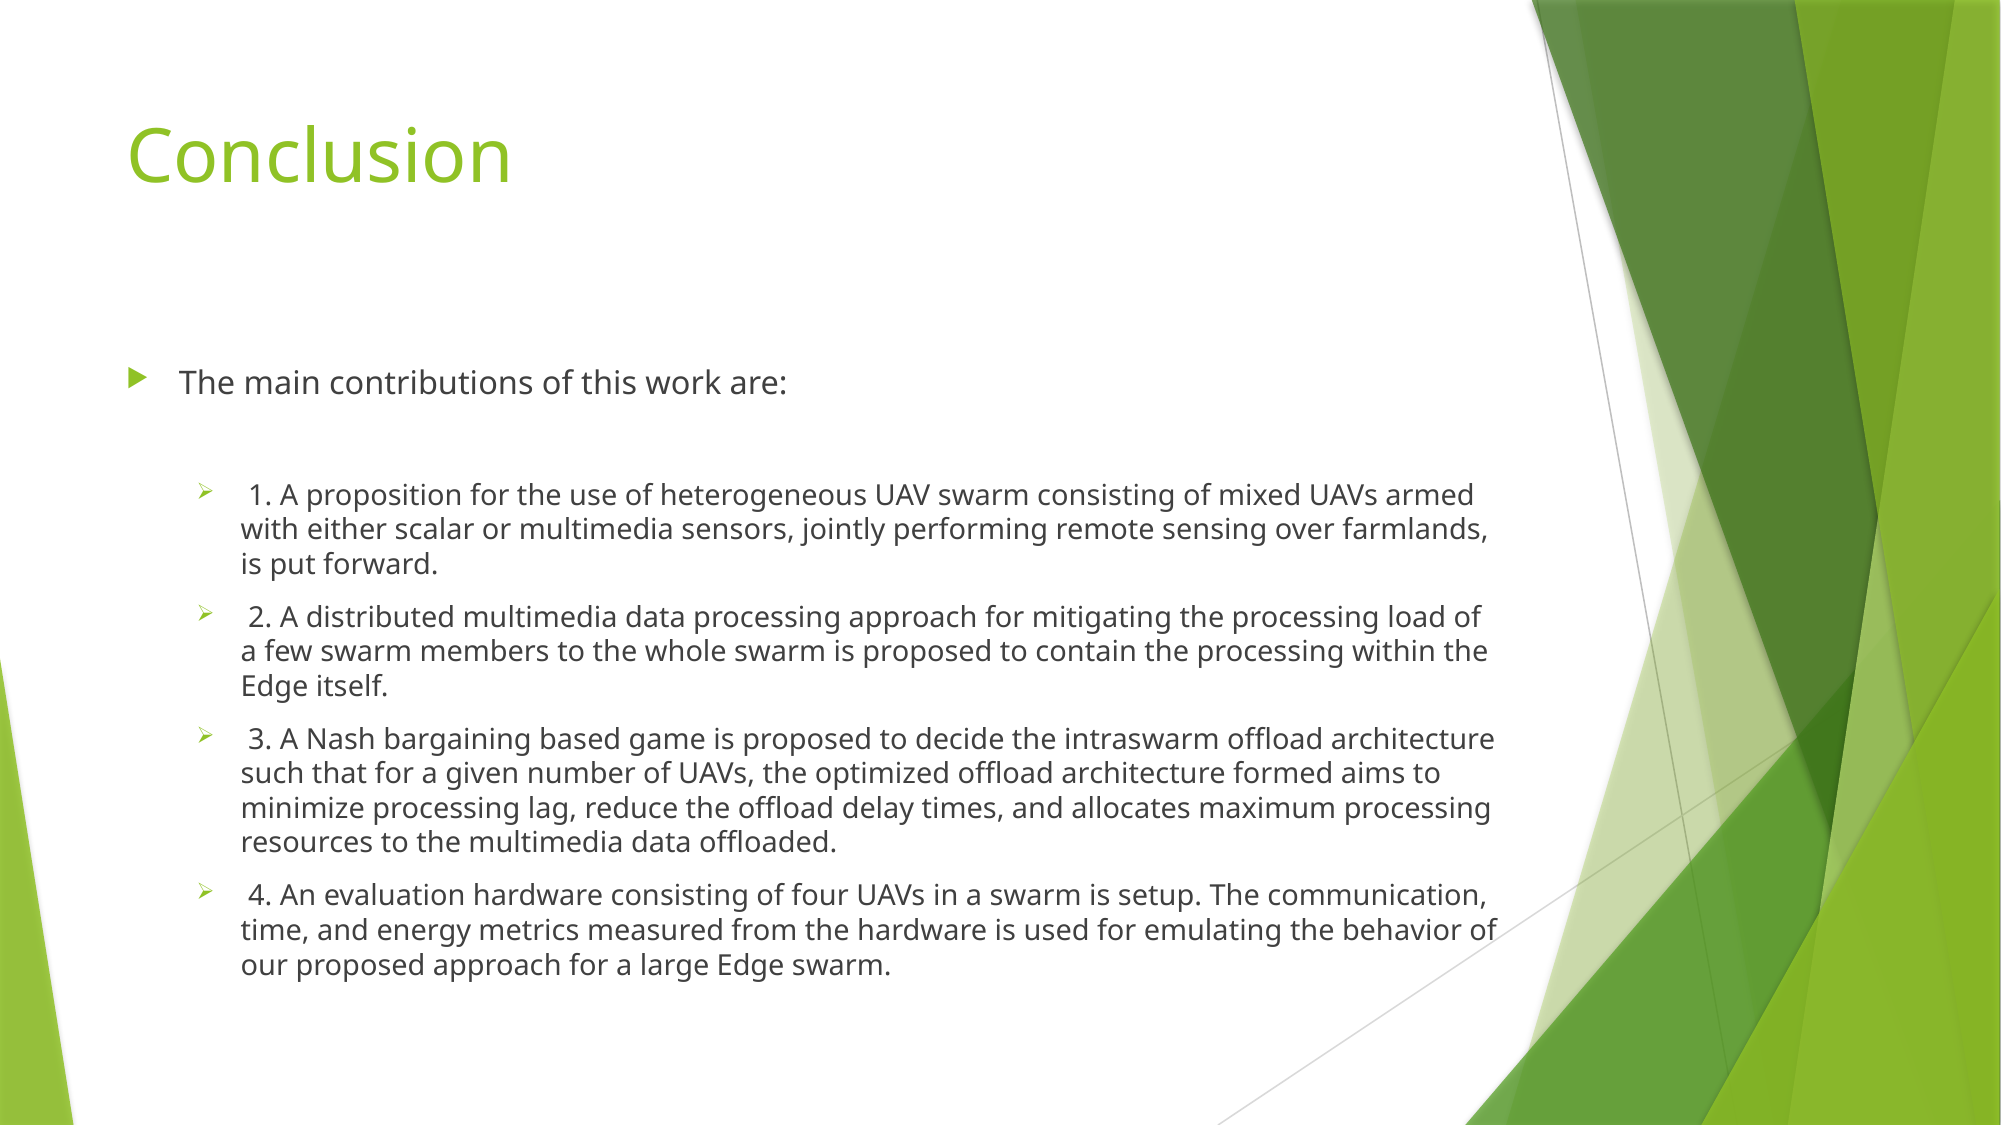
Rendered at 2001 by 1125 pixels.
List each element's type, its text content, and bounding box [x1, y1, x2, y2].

title Conclusion [111, 99, 1522, 317]
list The main contributions of this work are: 1. A proposition for the use of heterogeneous UAV swarm consisting of mixed UAVs armed with either scalar or multimedia sensors, jointly performing remote sensing over farmlands, is put forward. 2. A distributed multimedia data processing approach for mitigating the processing load of a few swarm members to the whole swarm is proposed to contain the processing within the Edge itself. 3. A Nash bargaining based game is proposed to decide the intraswarm offload architecture such that for a given number of UAVs, the optimized offload architecture formed aims to minimize processing lag, reduce the offload delay times, and allocates maximum processing resources to the multimedia data offloaded. 4. An evaluation hardware consisting of four UAVs in a swarm is setup. The communication, time, and energy metrics measured from the hardware is used for emulating the behavior of our proposed approach for a large Edge swarm. [111, 354, 1522, 992]
